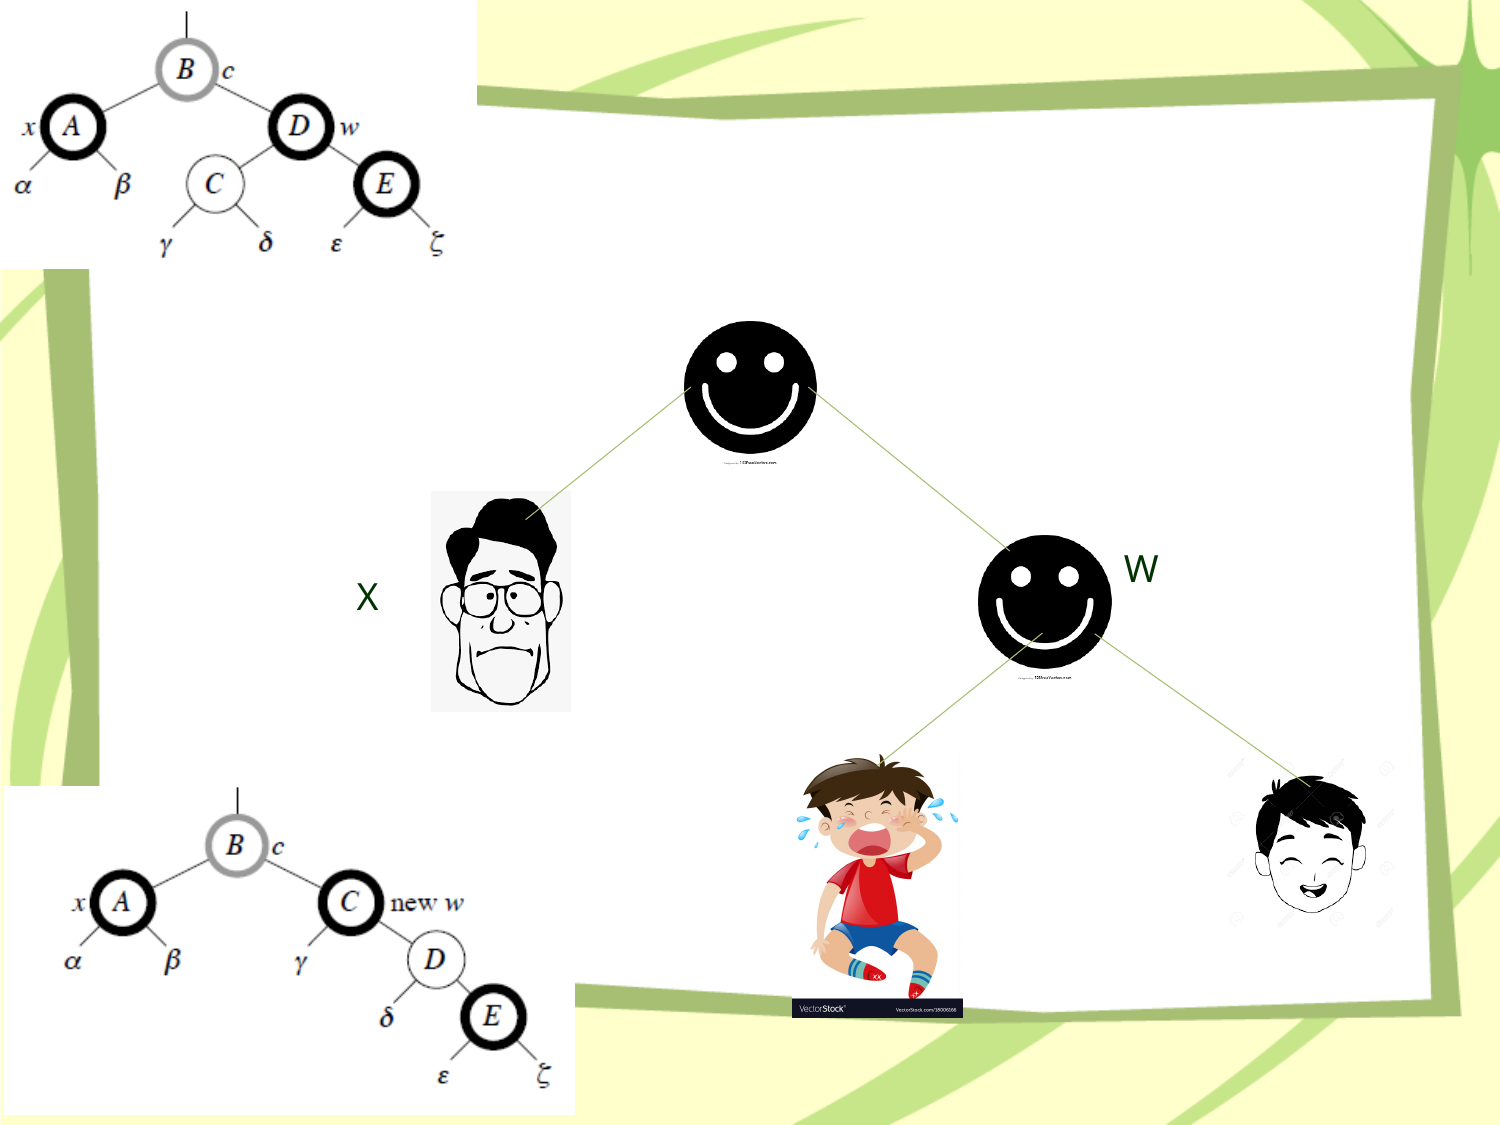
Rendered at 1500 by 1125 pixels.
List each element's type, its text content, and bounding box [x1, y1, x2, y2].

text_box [877, 633, 1043, 766]
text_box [525, 387, 691, 520]
picture [0, 0, 1500, 1125]
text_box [808, 387, 1010, 552]
text_box X [341, 565, 431, 626]
text_box W [1127, 537, 1249, 597]
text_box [1094, 633, 1311, 787]
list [0, 0, 477, 269]
